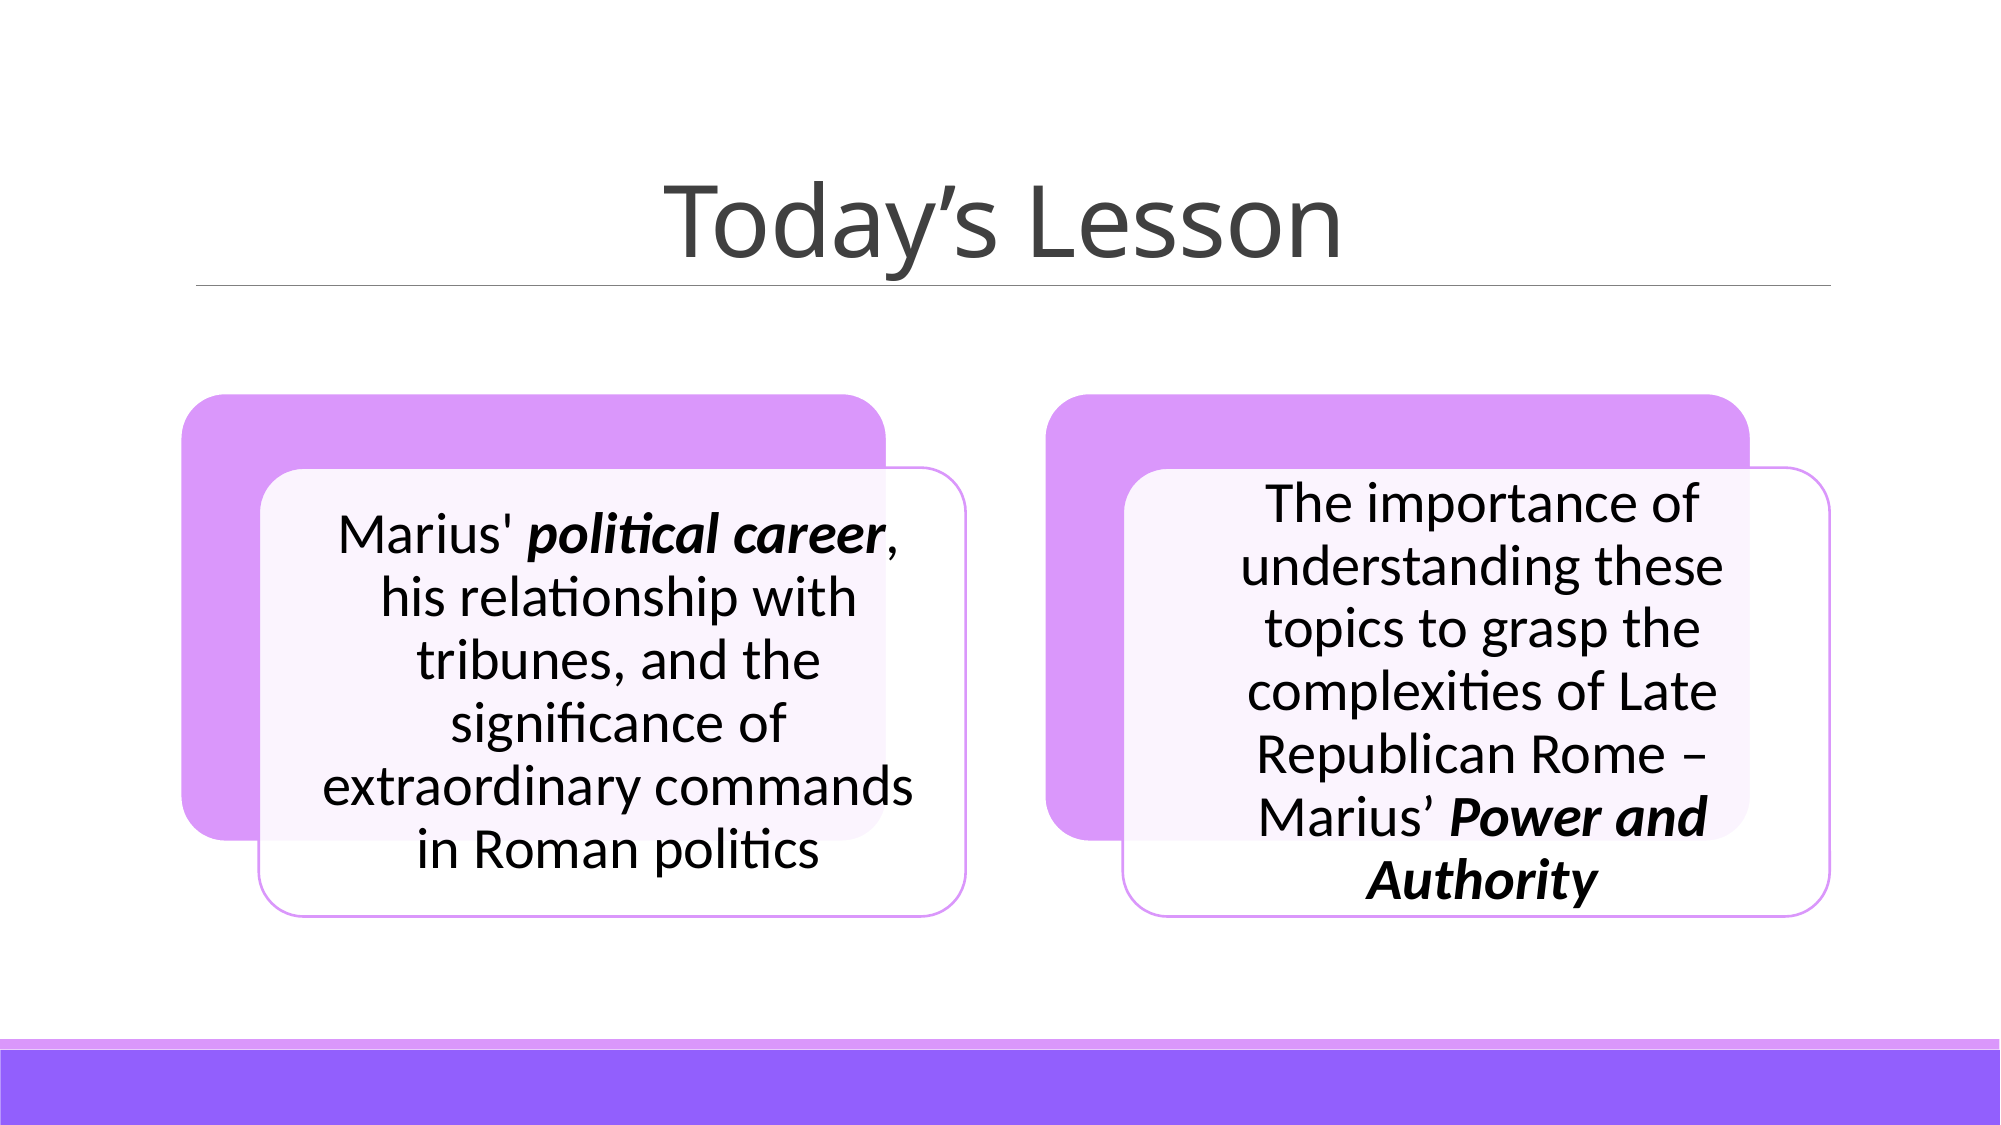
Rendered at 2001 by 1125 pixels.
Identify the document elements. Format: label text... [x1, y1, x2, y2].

title Today’s Lesson [180, 47, 1830, 285]
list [179, 343, 1831, 966]
